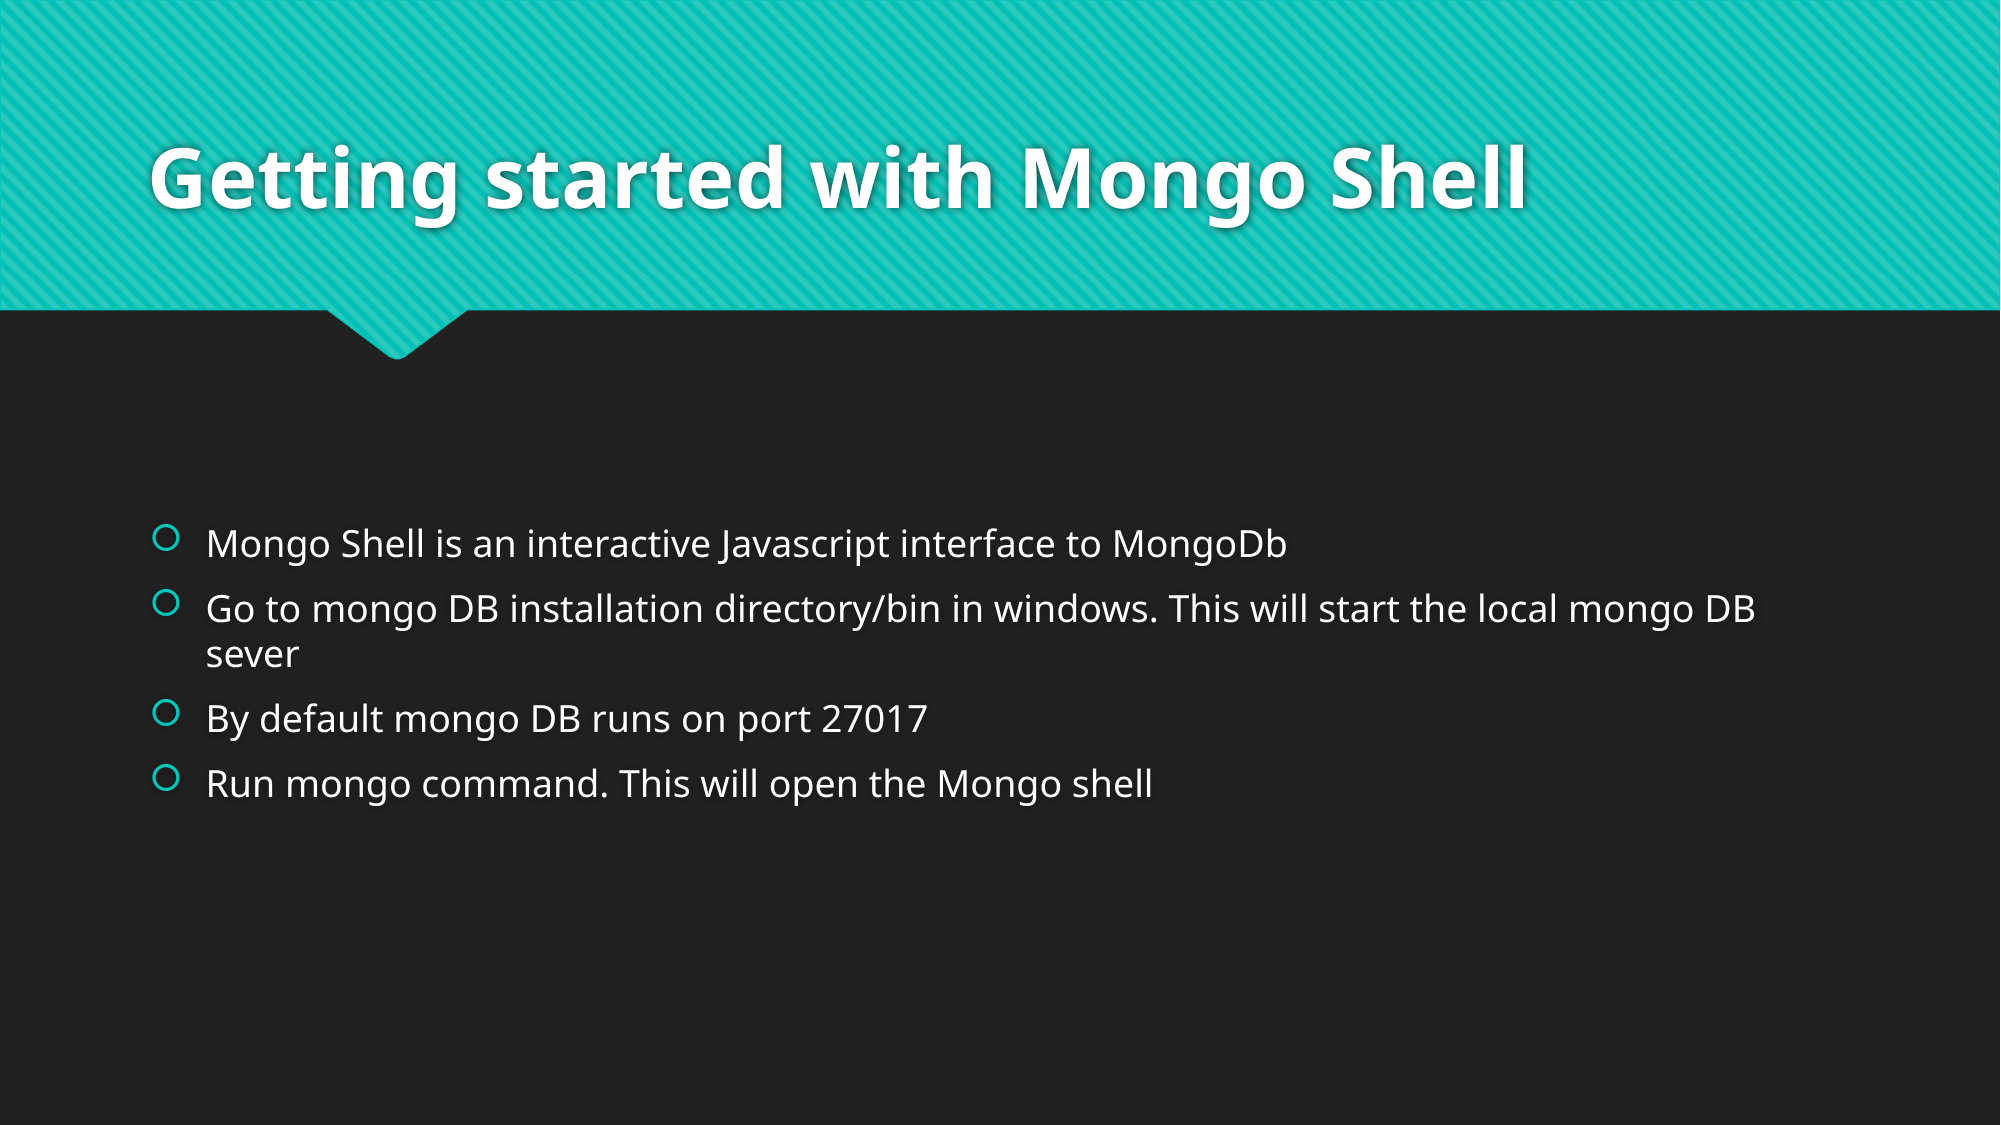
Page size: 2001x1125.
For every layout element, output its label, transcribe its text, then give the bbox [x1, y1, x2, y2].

title Getting started with Mongo Shell [132, 73, 1868, 233]
list Mongo Shell is an interactive Javascript interface to MongoDb Go to mongo DB installation directory/bin in windows. This will start the local mongo DB sever By default mongo DB runs on port 27017 Run mongo command. This will open the Mongo shell [134, 364, 1866, 962]
